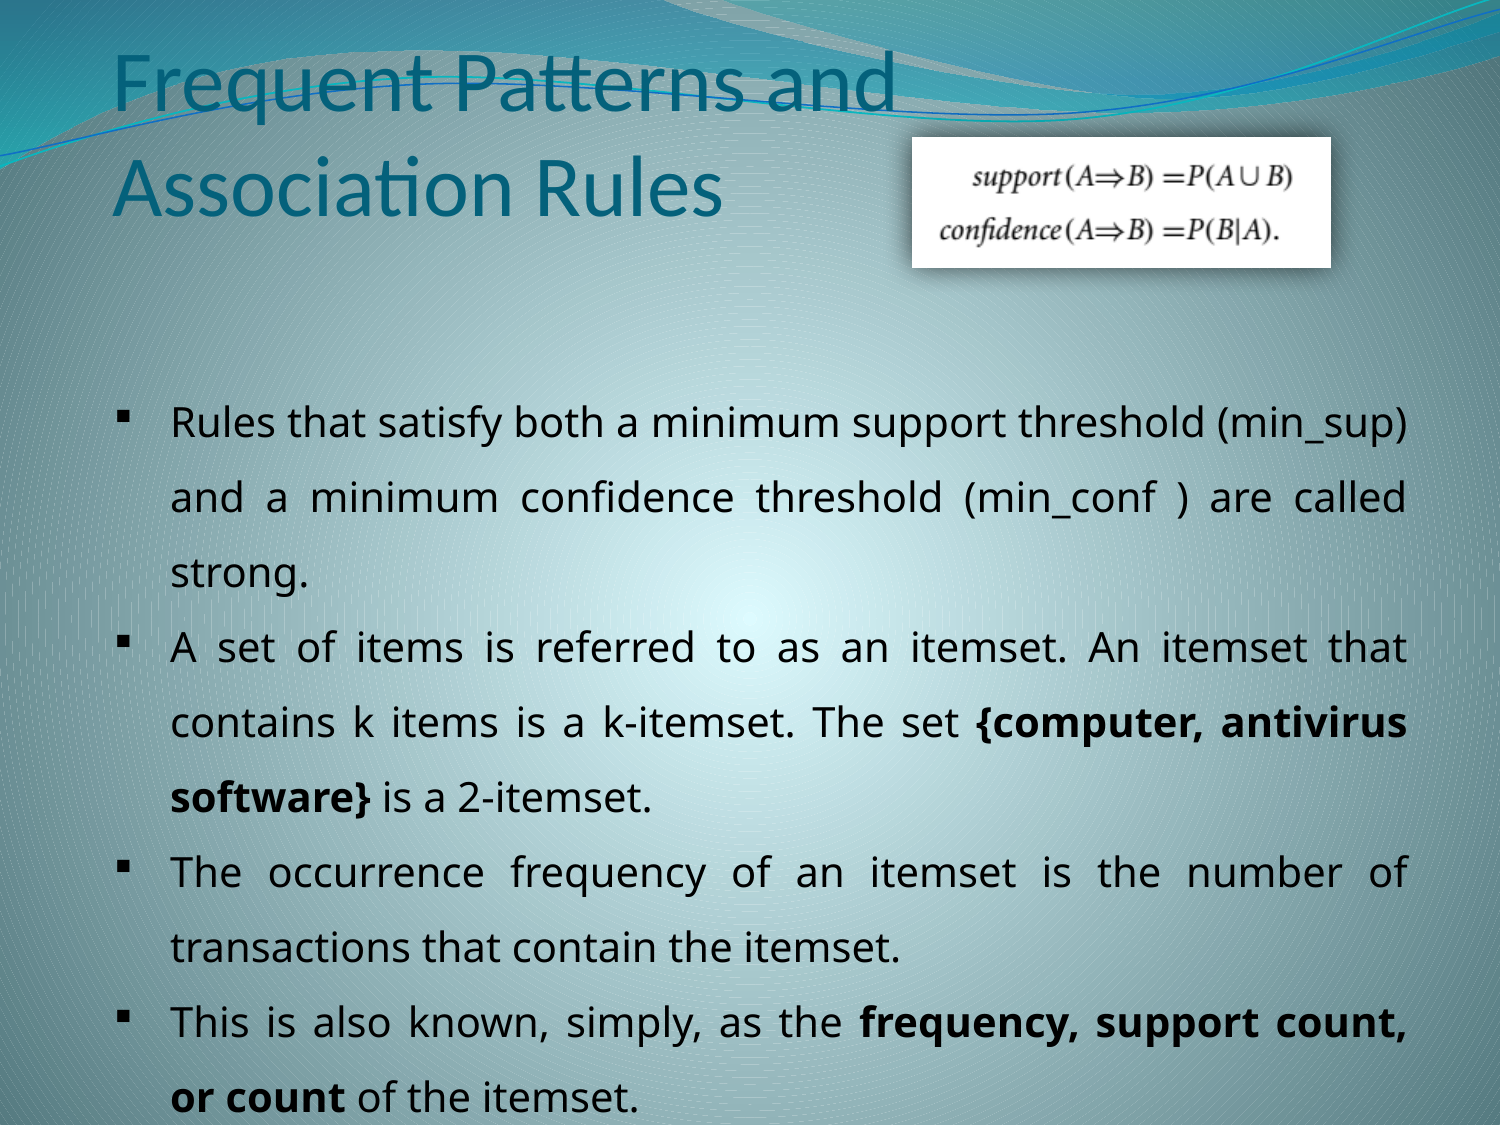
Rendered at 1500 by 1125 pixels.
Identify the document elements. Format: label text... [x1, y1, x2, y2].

title Frequent Patterns and Association Rules [112, 16, 1387, 234]
picture [912, 137, 1331, 268]
text_box Rules that satisfy both a minimum support threshold (min_sup) and a minimum confidence threshold (min_conf ) are called strong. A set of items is referred to as an itemset. An itemset that contains k items is a k-itemset. The set {computer, antivirus software} is a 2-itemset. The occurrence frequency of an itemset is the number of transactions that contain the itemset. This is also known, simply, as the frequency, support count, or count of the itemset. [99, 363, 1423, 1125]
